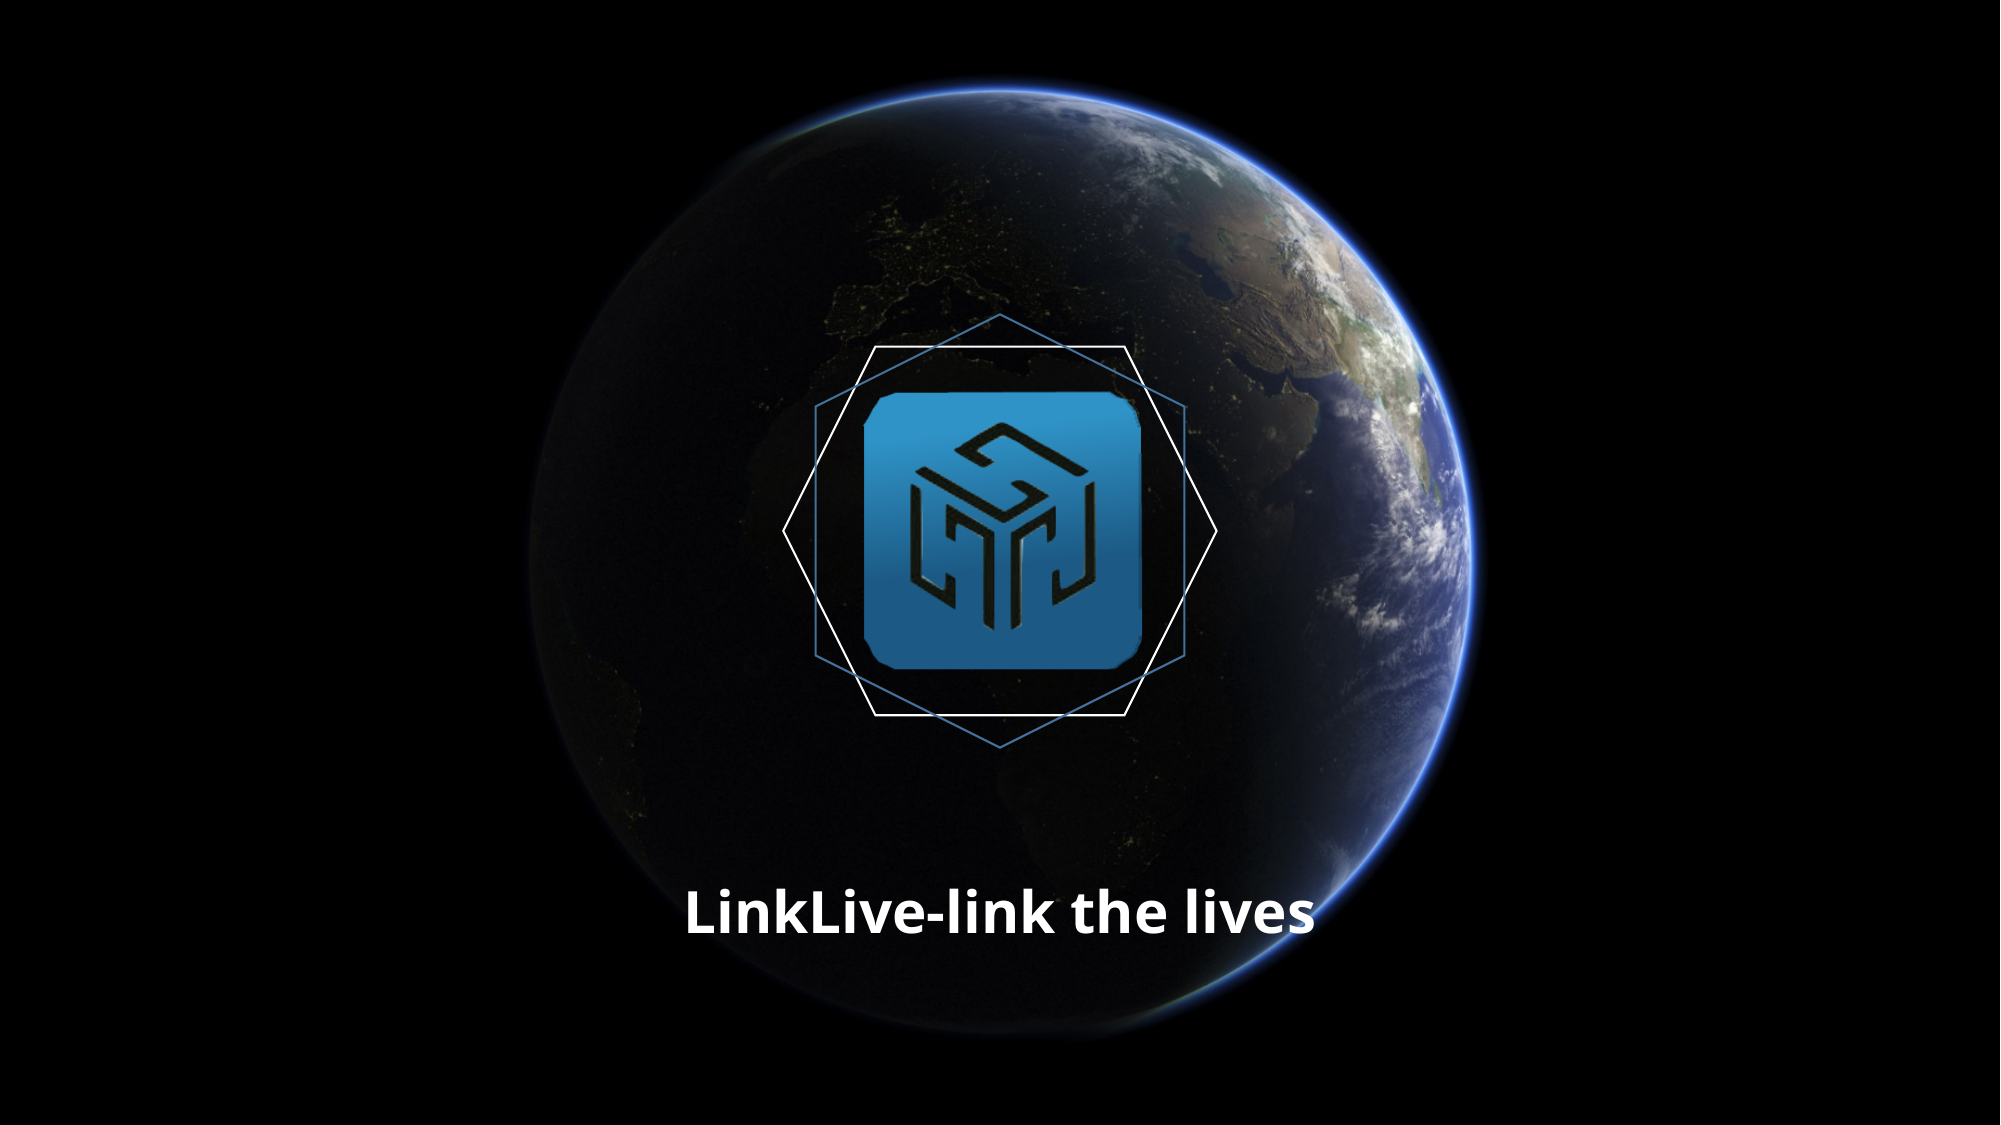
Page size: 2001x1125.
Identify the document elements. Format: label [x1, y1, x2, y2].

picture [156, 0, 1844, 1125]
